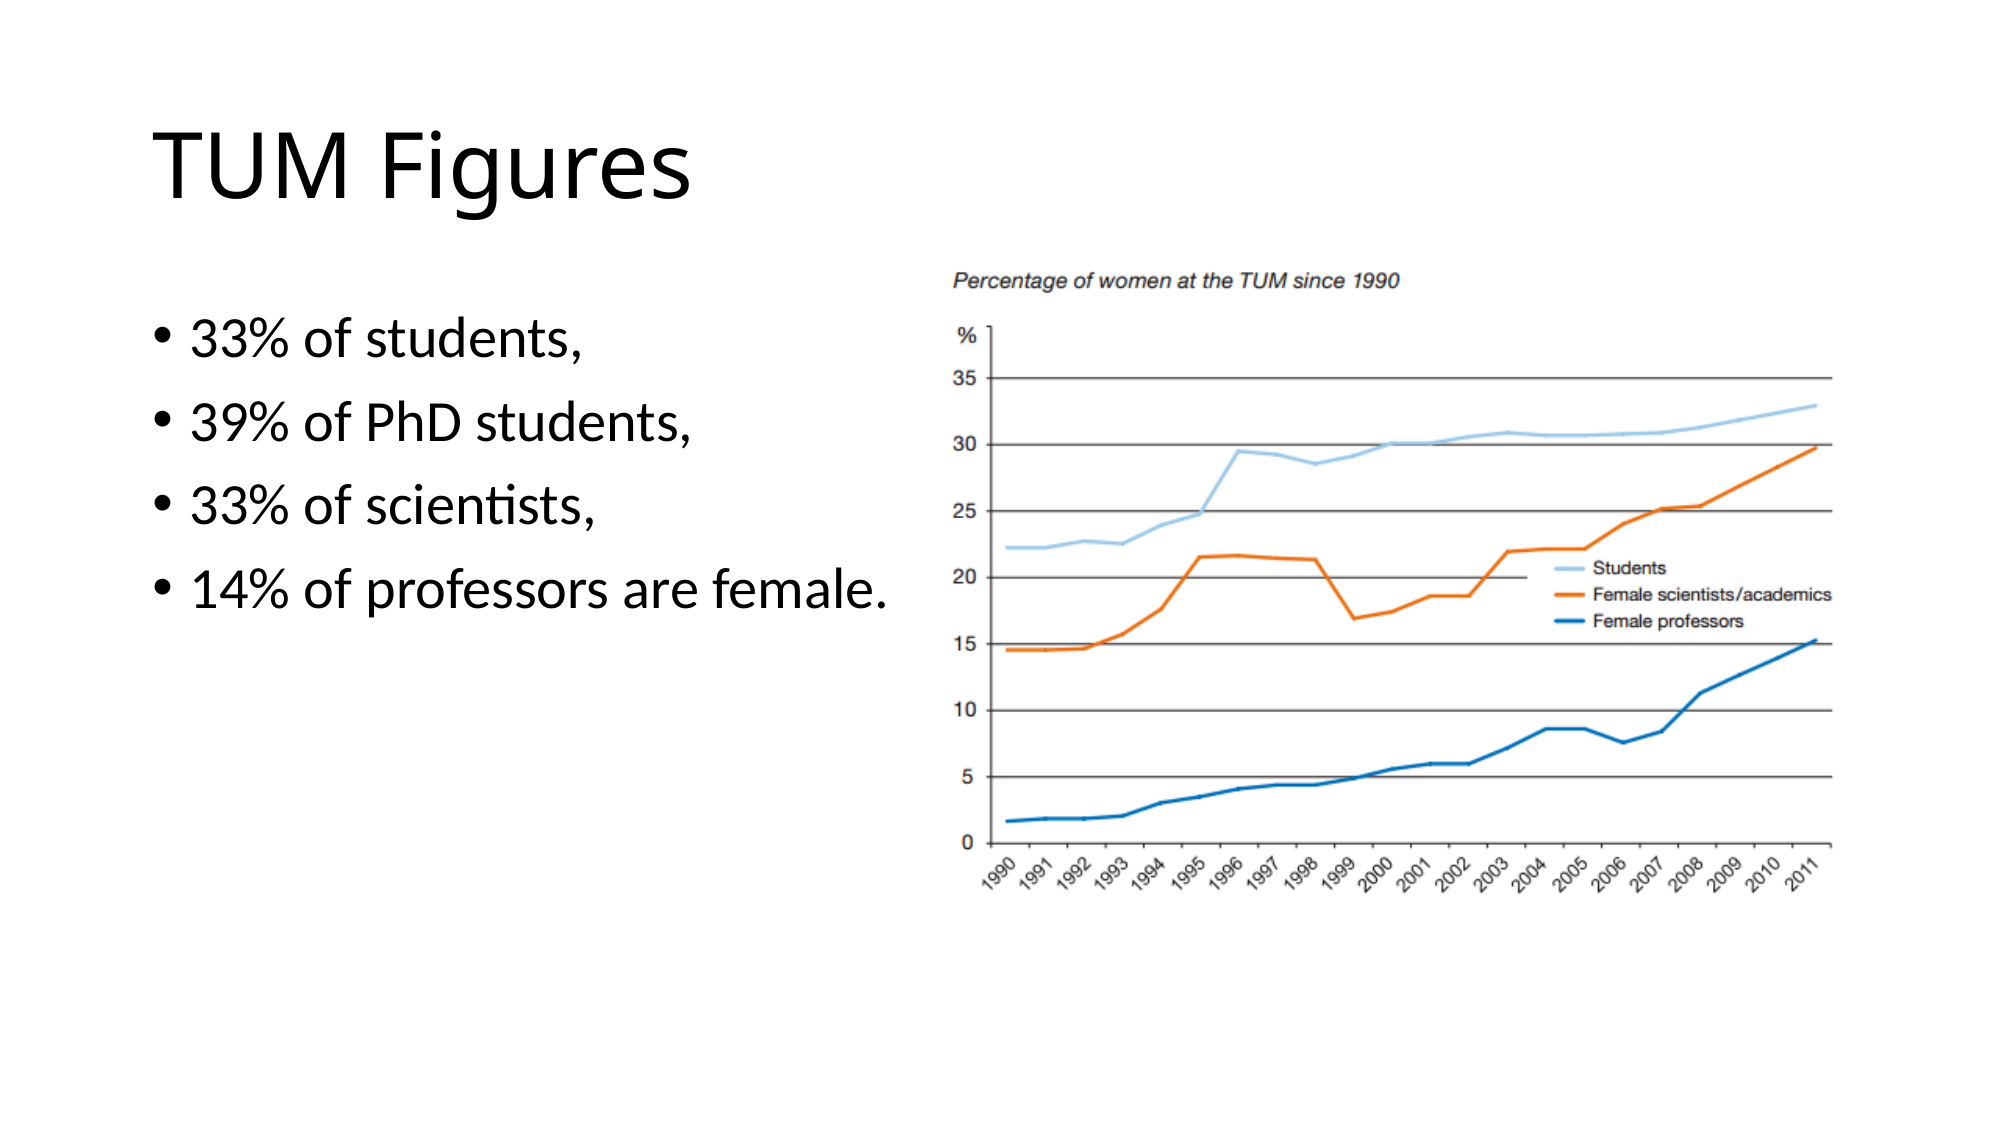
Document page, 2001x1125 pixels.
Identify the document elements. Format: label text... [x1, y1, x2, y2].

list 33% of students, 39% of PhD students, 33% of scientists, 14% of professors are female. [137, 299, 913, 1014]
title TUM Figures [137, 59, 1863, 278]
picture [918, 238, 1863, 921]
